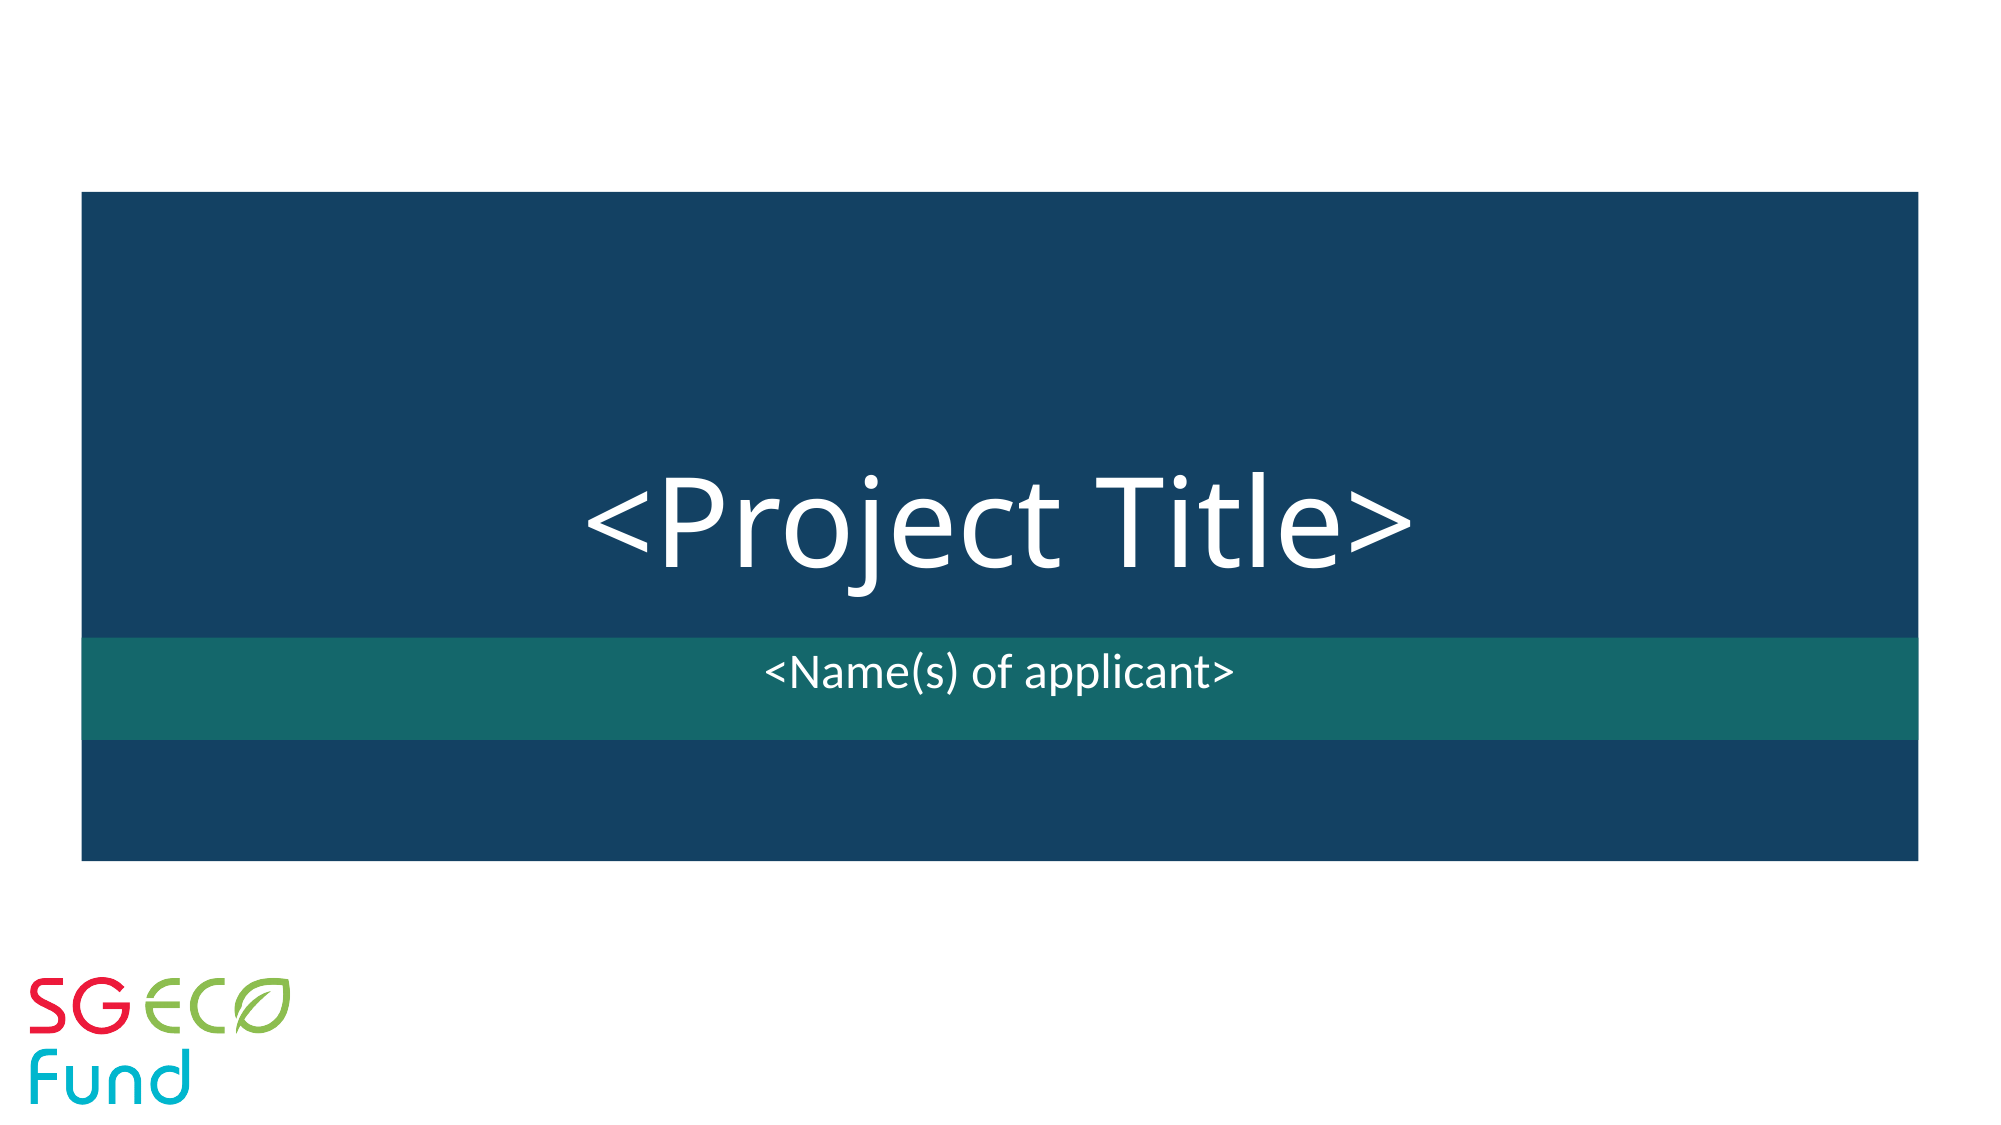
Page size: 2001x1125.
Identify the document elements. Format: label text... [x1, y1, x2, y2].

subtitle <Name(s) of applicant> [81, 637, 1919, 740]
title <Project Title> [81, 191, 1919, 637]
title <Project Title> [81, 740, 1919, 862]
picture [23, 971, 295, 1110]
